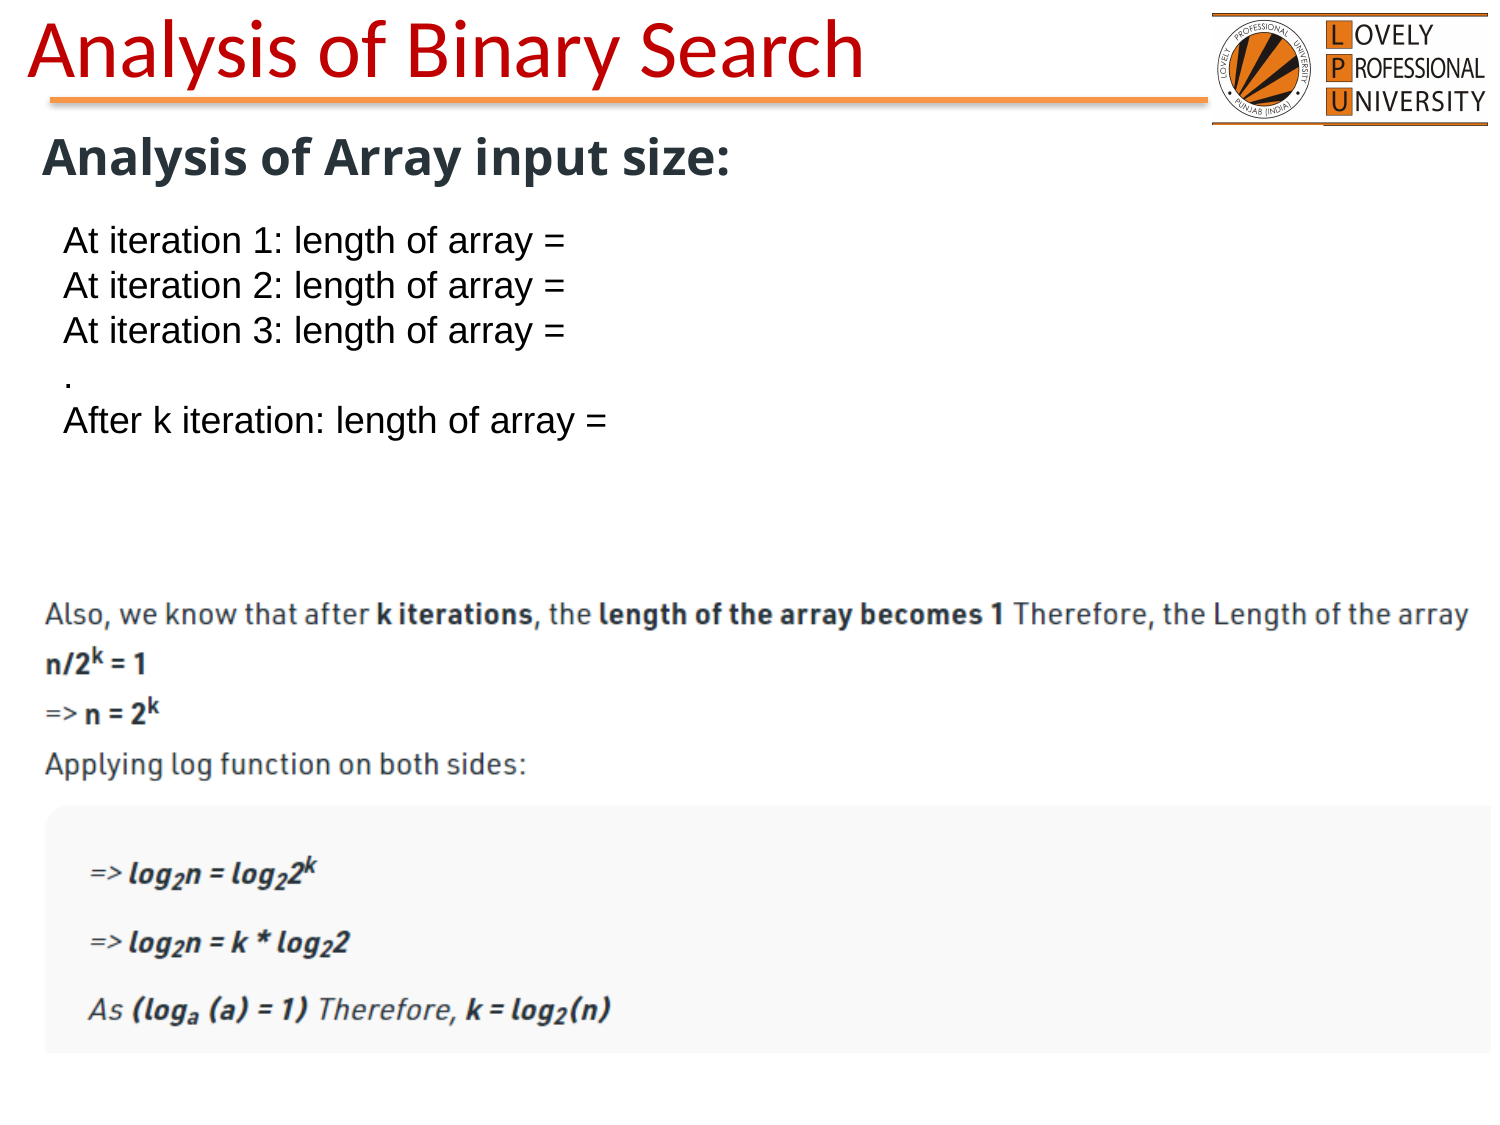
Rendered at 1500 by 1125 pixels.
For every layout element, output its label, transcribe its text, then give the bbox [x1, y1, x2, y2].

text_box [1212, 13, 1488, 126]
picture [33, 586, 1491, 1054]
text_box Analysis of Array input size: [42, 125, 1324, 186]
title Analysis of Binary Search [12, 0, 1363, 138]
